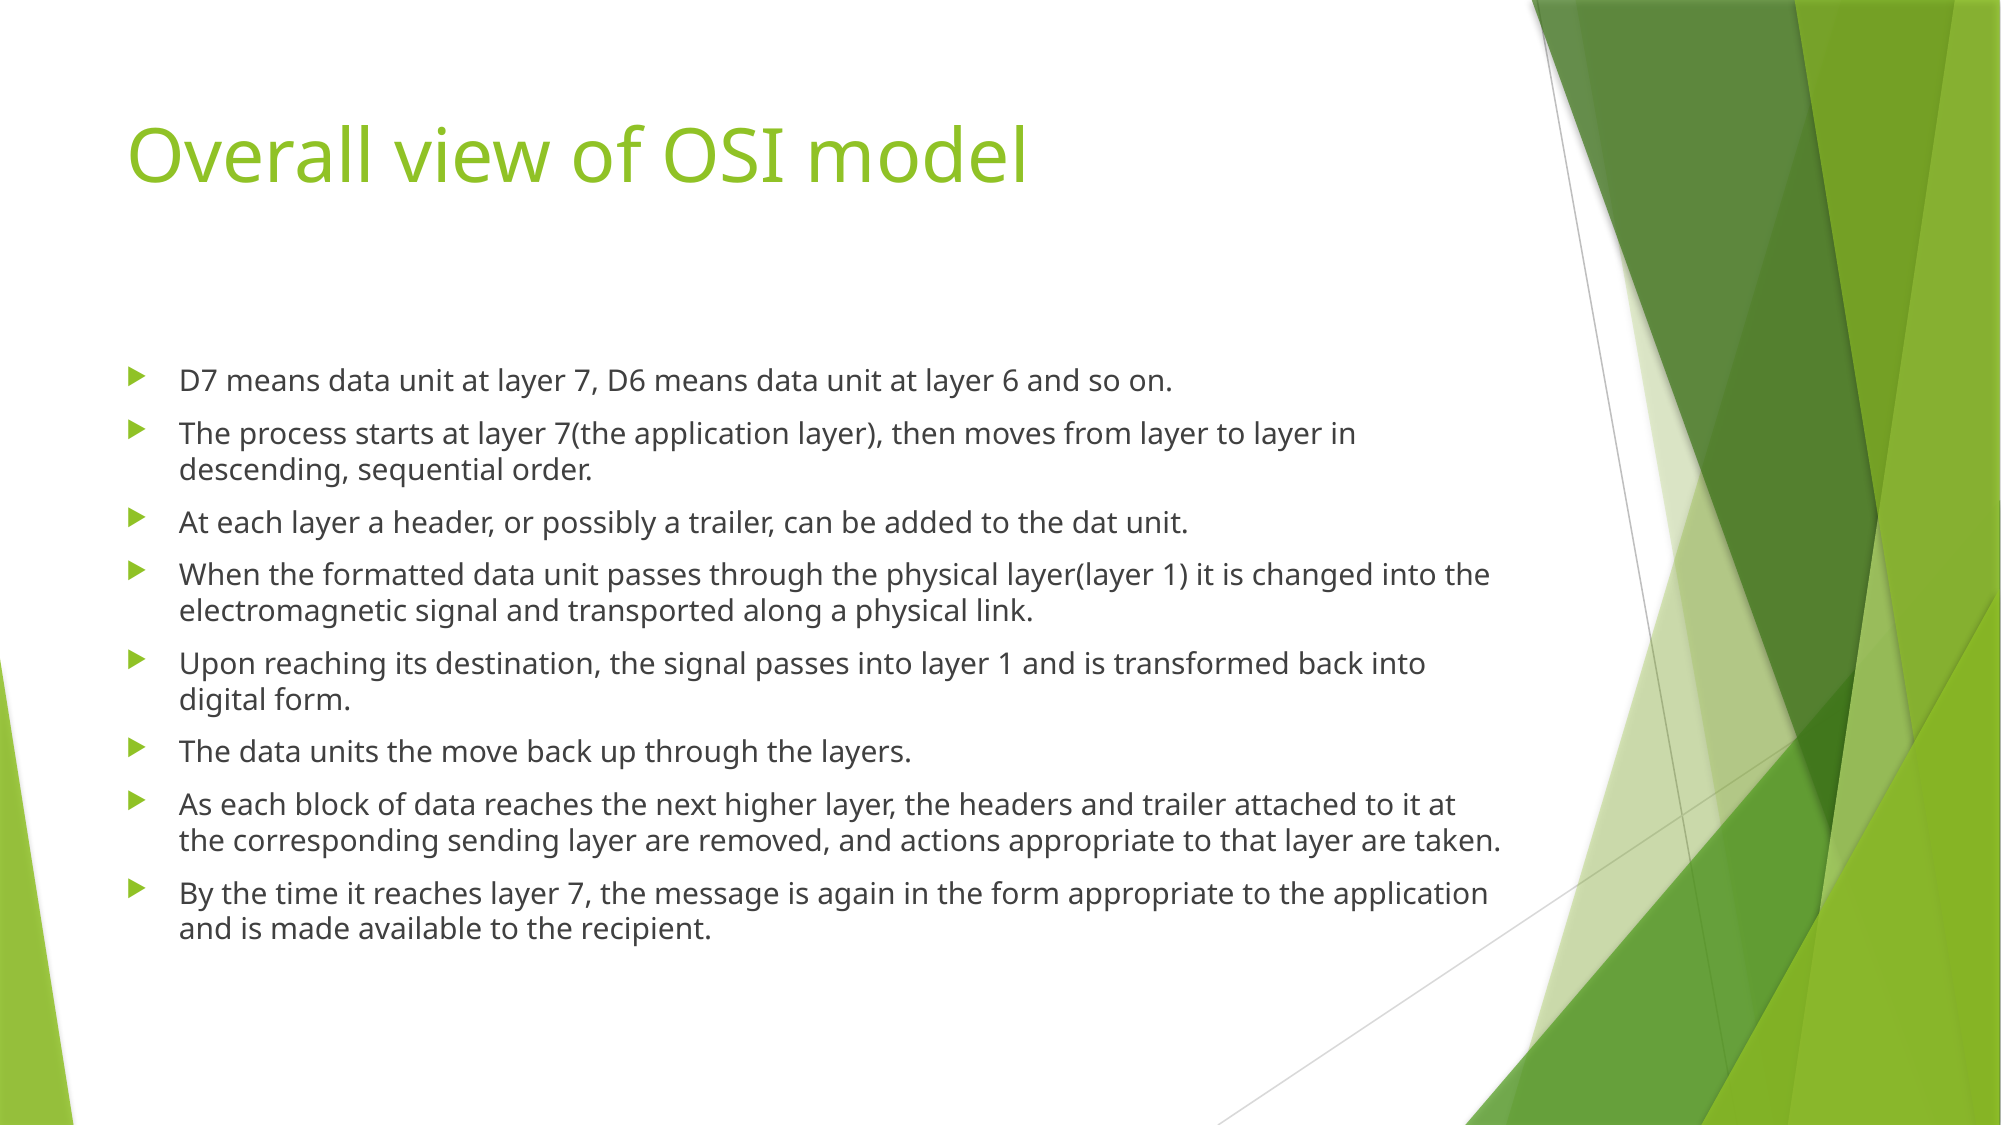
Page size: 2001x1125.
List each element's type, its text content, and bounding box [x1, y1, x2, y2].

list D7 means data unit at layer 7, D6 means data unit at layer 6 and so on. The process starts at layer 7(the application layer), then moves from layer to layer in descending, sequential order. At each layer a header, or possibly a trailer, can be added to the dat unit. When the formatted data unit passes through the physical layer(layer 1) it is changed into the electromagnetic signal and transported along a physical link. Upon reaching its destination, the signal passes into layer 1 and is transformed back into digital form. The data units the move back up through the layers. As each block of data reaches the next higher layer, the headers and trailer attached to it at the corresponding sending layer are removed, and actions appropriate to that layer are taken. By the time it reaches layer 7, the message is again in the form appropriate to the application and is made available to the recipient. [111, 354, 1522, 992]
title Overall view of OSI model [111, 99, 1522, 317]
